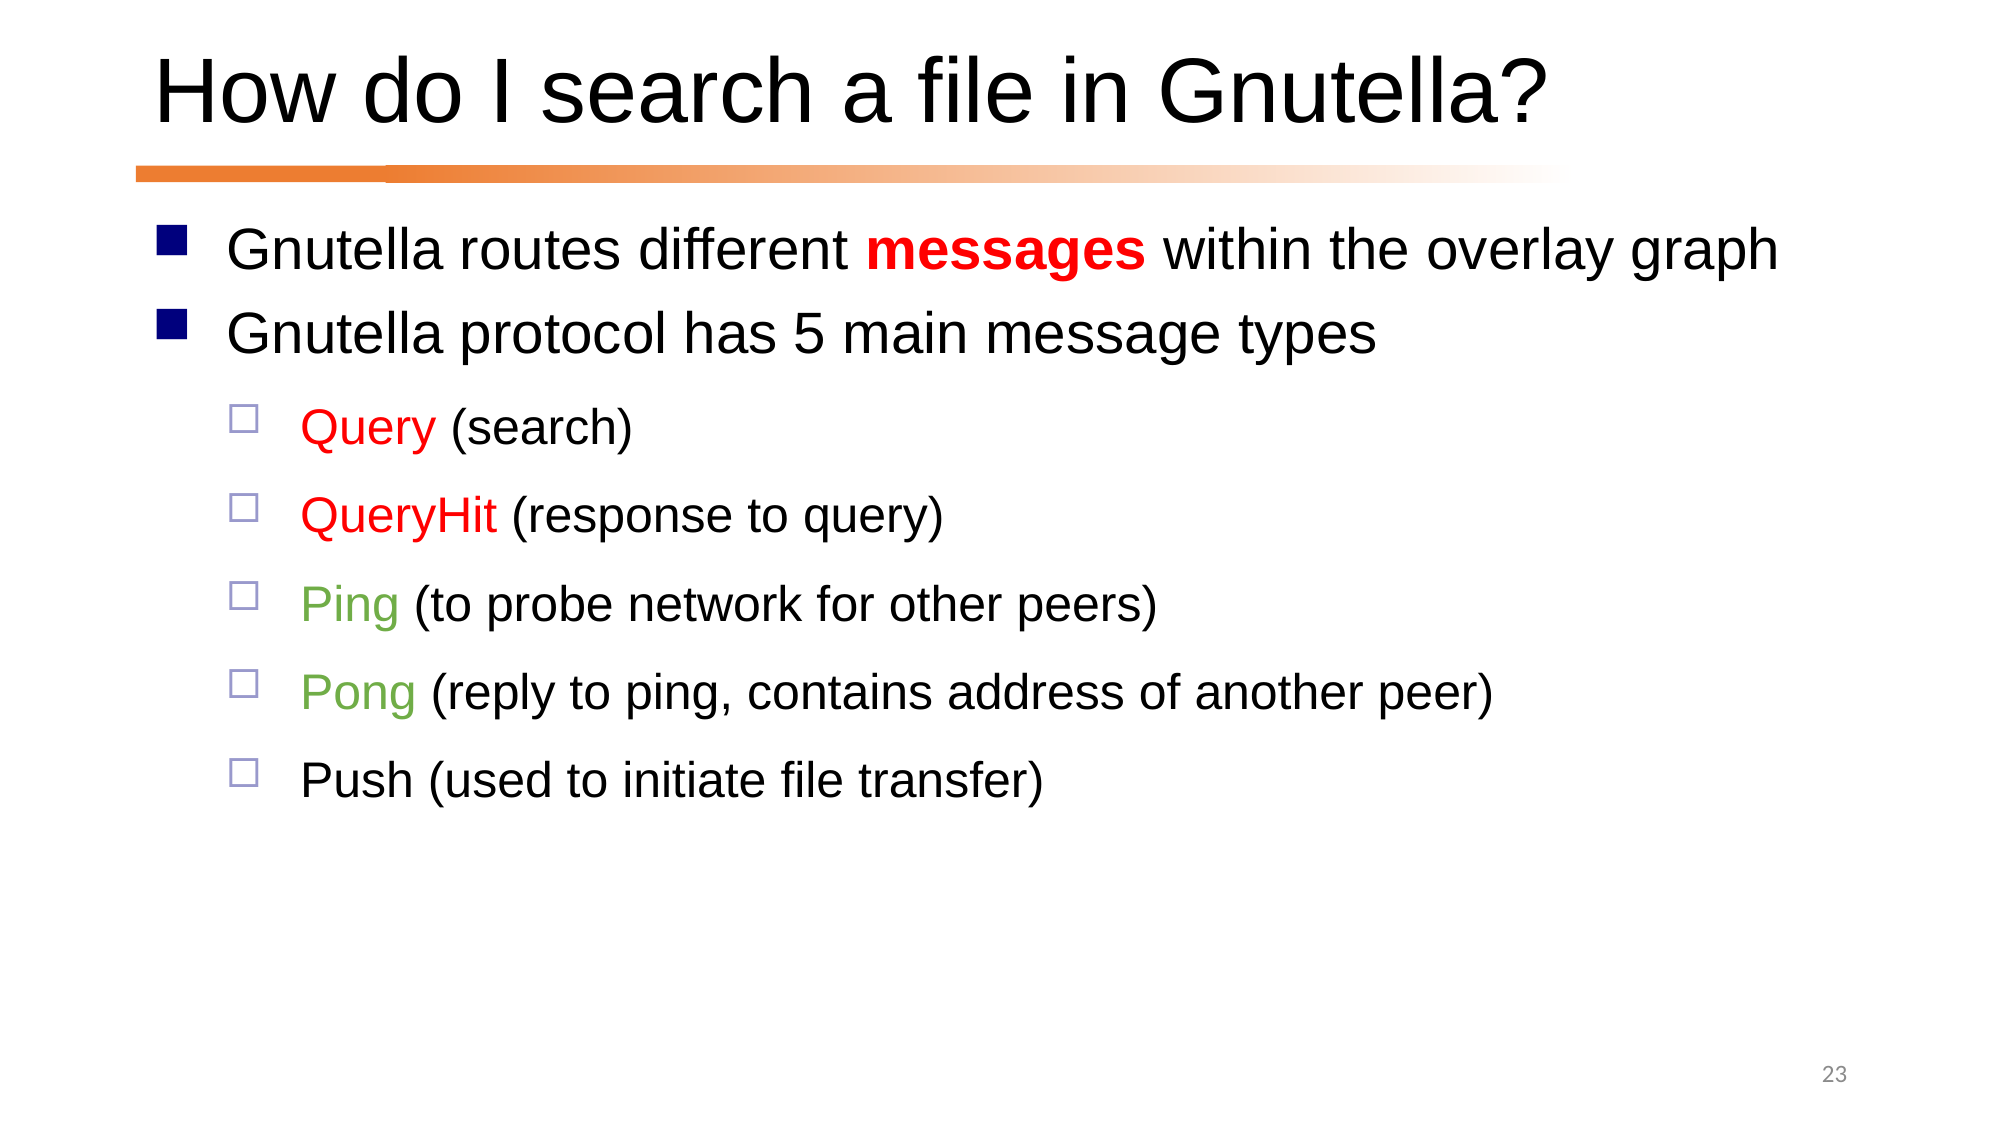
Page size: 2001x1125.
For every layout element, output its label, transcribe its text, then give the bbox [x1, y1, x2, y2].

title How do I search a file in Gnutella? [138, 25, 1810, 160]
slide_number 23 [1412, 1042, 1863, 1103]
list Gnutella routes different messages within the overlay graph Gnutella protocol has 5 main message types Query (search) QueryHit (response to query) Ping (to probe network for other peers) Pong (reply to ping, contains address of another peer) Push (used to initiate file transfer) [137, 211, 1863, 1018]
